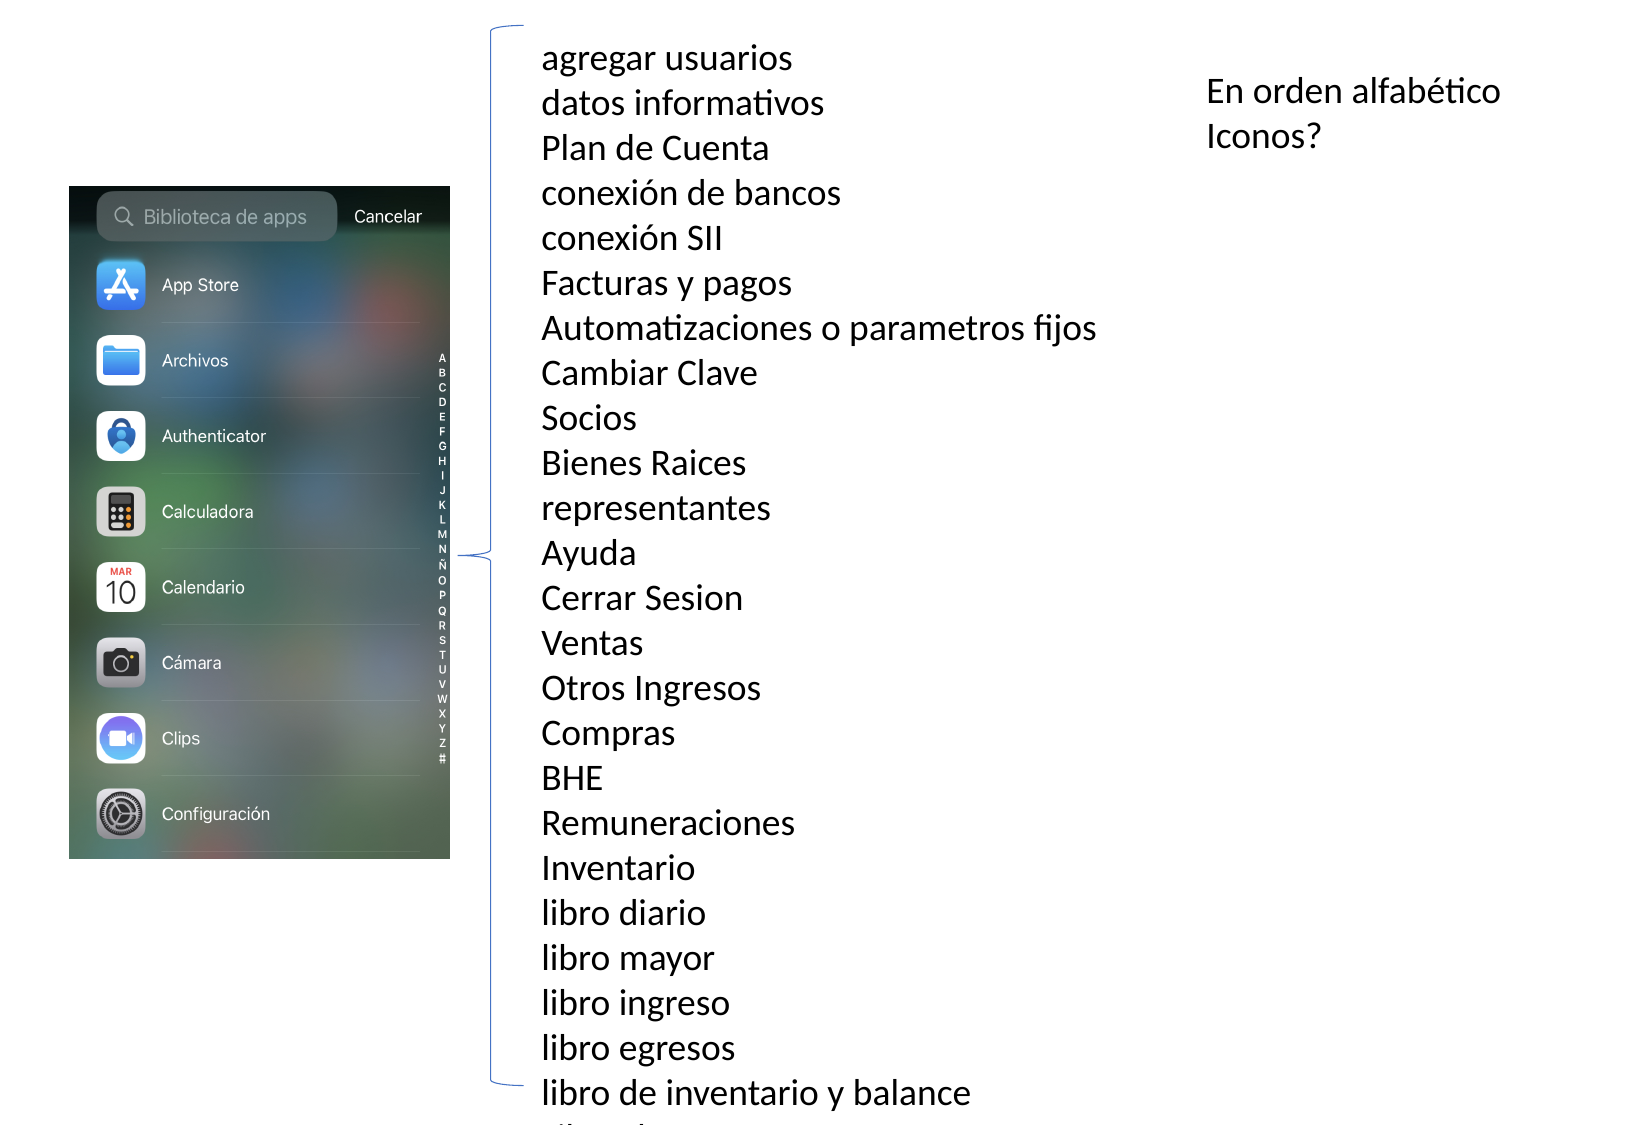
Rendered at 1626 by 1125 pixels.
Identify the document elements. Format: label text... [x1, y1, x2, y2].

text_box En orden alfabético Iconos? [1191, 58, 1517, 164]
picture [69, 186, 450, 859]
text_box [457, 24, 524, 1087]
text_box agregar usuarios datos informativos Plan de Cuenta conexión de bancos conexión SII Facturas y pagos Automatizaciones o parametros fijos Cambiar Clave Socios Bienes Raices representantes Ayuda Cerrar Sesion Ventas Otros Ingresos Compras BHE Remuneraciones Inventario libro diario libro mayor libro ingreso libro egresos libro de inventario y balance Libro de Compras Libro de ventas libro de caja libro de retencion de honorarios Resumen Iva Ventas Resumen Iva Compras Balance General Consolidado EERR Mensual EERR Comparativo Balance Clasificado Balance de Comprobacion Blance General Estado De Cuentas Reporte Comprobantes Auxiliar de Prestadores de Servicios Cuentas por pagar Cuentas por cobrar Auxiliar Proveedores Auxiliar Clientes F29 Proyeccion F29 F22 Proyeccion F22 Precios Monedas Clima Enviar Notas de Cobro Subir Libro de Remuneraciones Remuneraciones y previred Gestion de Inventario Crear Comprobante Modificar Comprobante Eliminar Comprobante Saldos Iniciales Cierre bloqueo periodos Traspaso apertura Foliador Hojas Rinde Gastos Documentos Check List To Do List Formatos Utiles Asistentes o calculadoras Conciliacion Bancaria Zona de interacion de usuarios Historial Funciones de asociar a procesos [526, 25, 1113, 1125]
